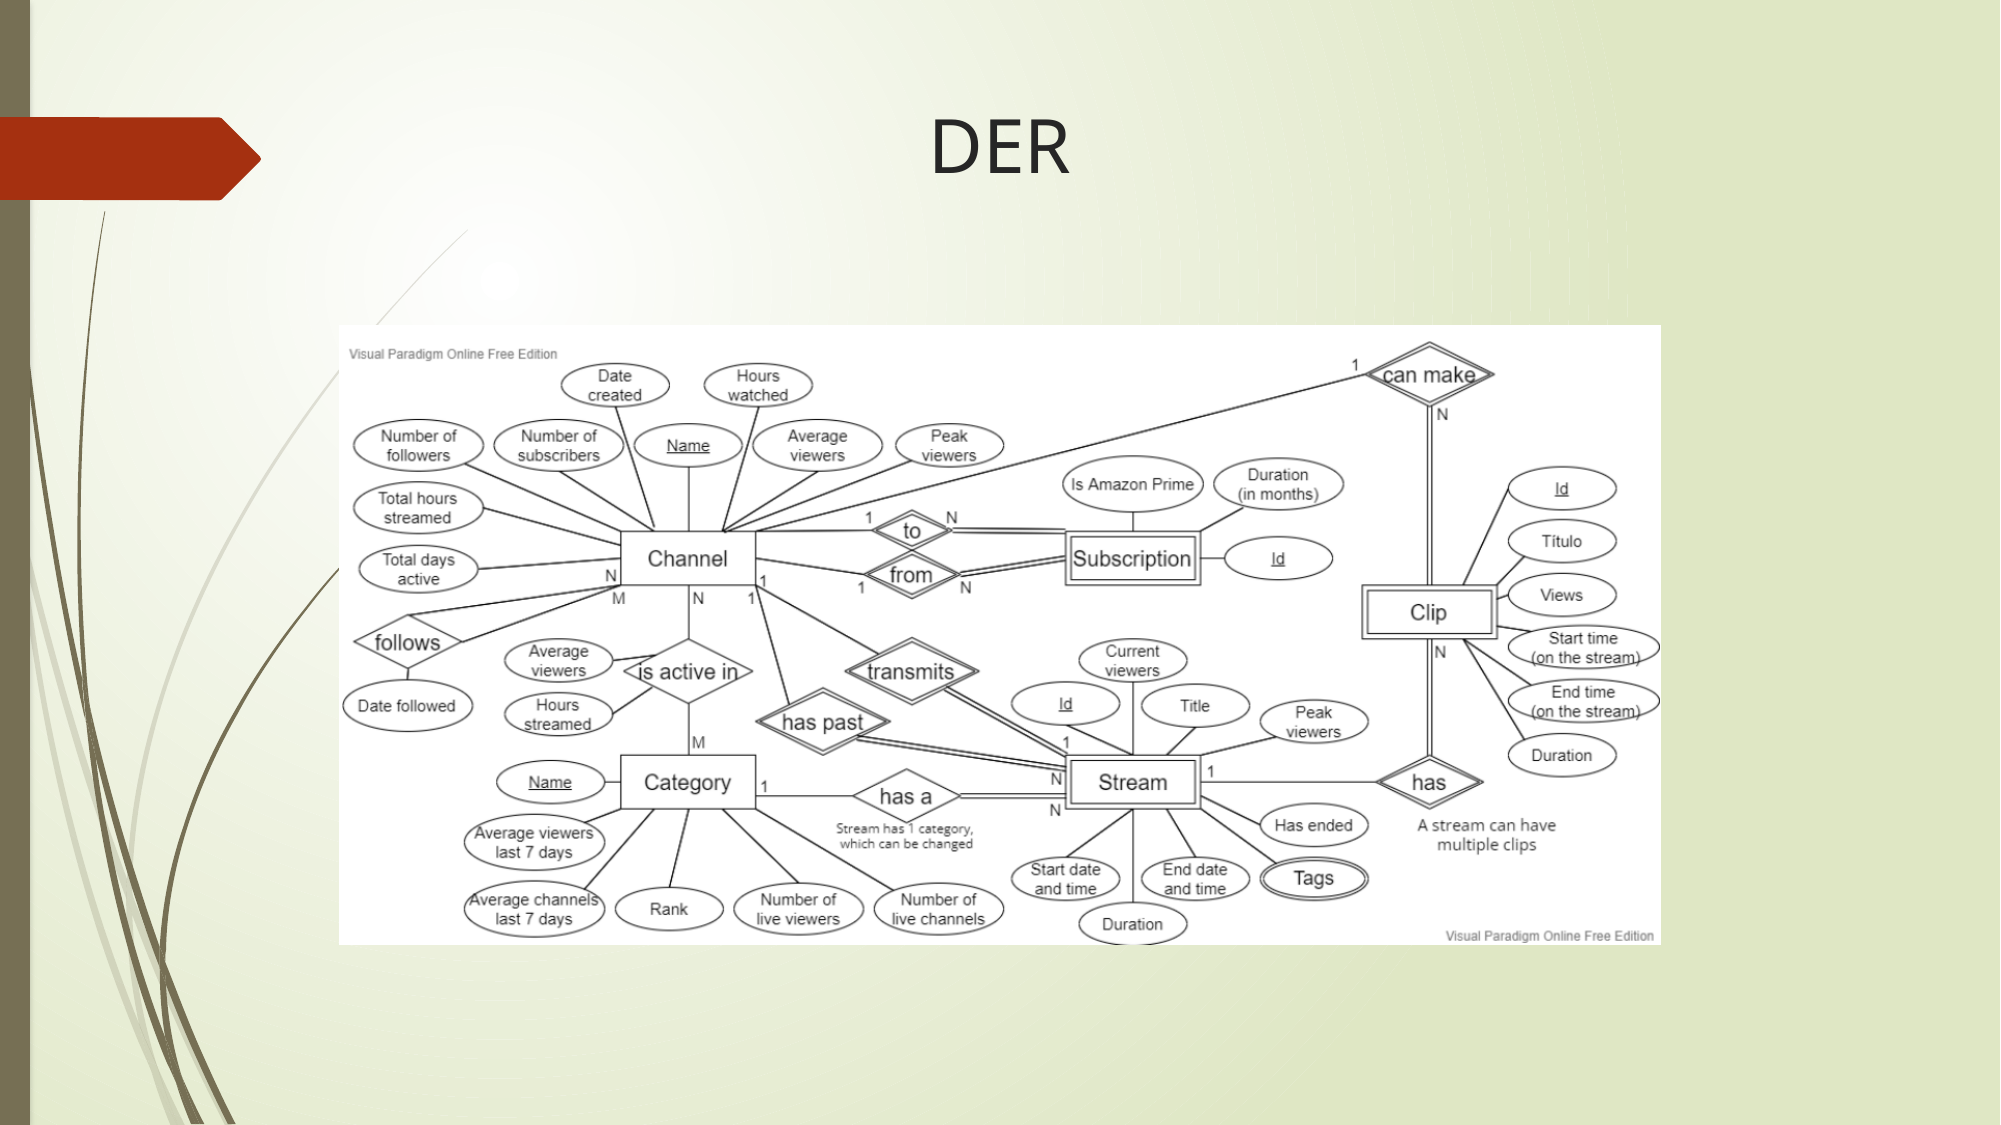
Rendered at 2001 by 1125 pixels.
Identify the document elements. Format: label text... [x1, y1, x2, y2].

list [339, 324, 1661, 946]
title DER [269, 91, 1731, 302]
